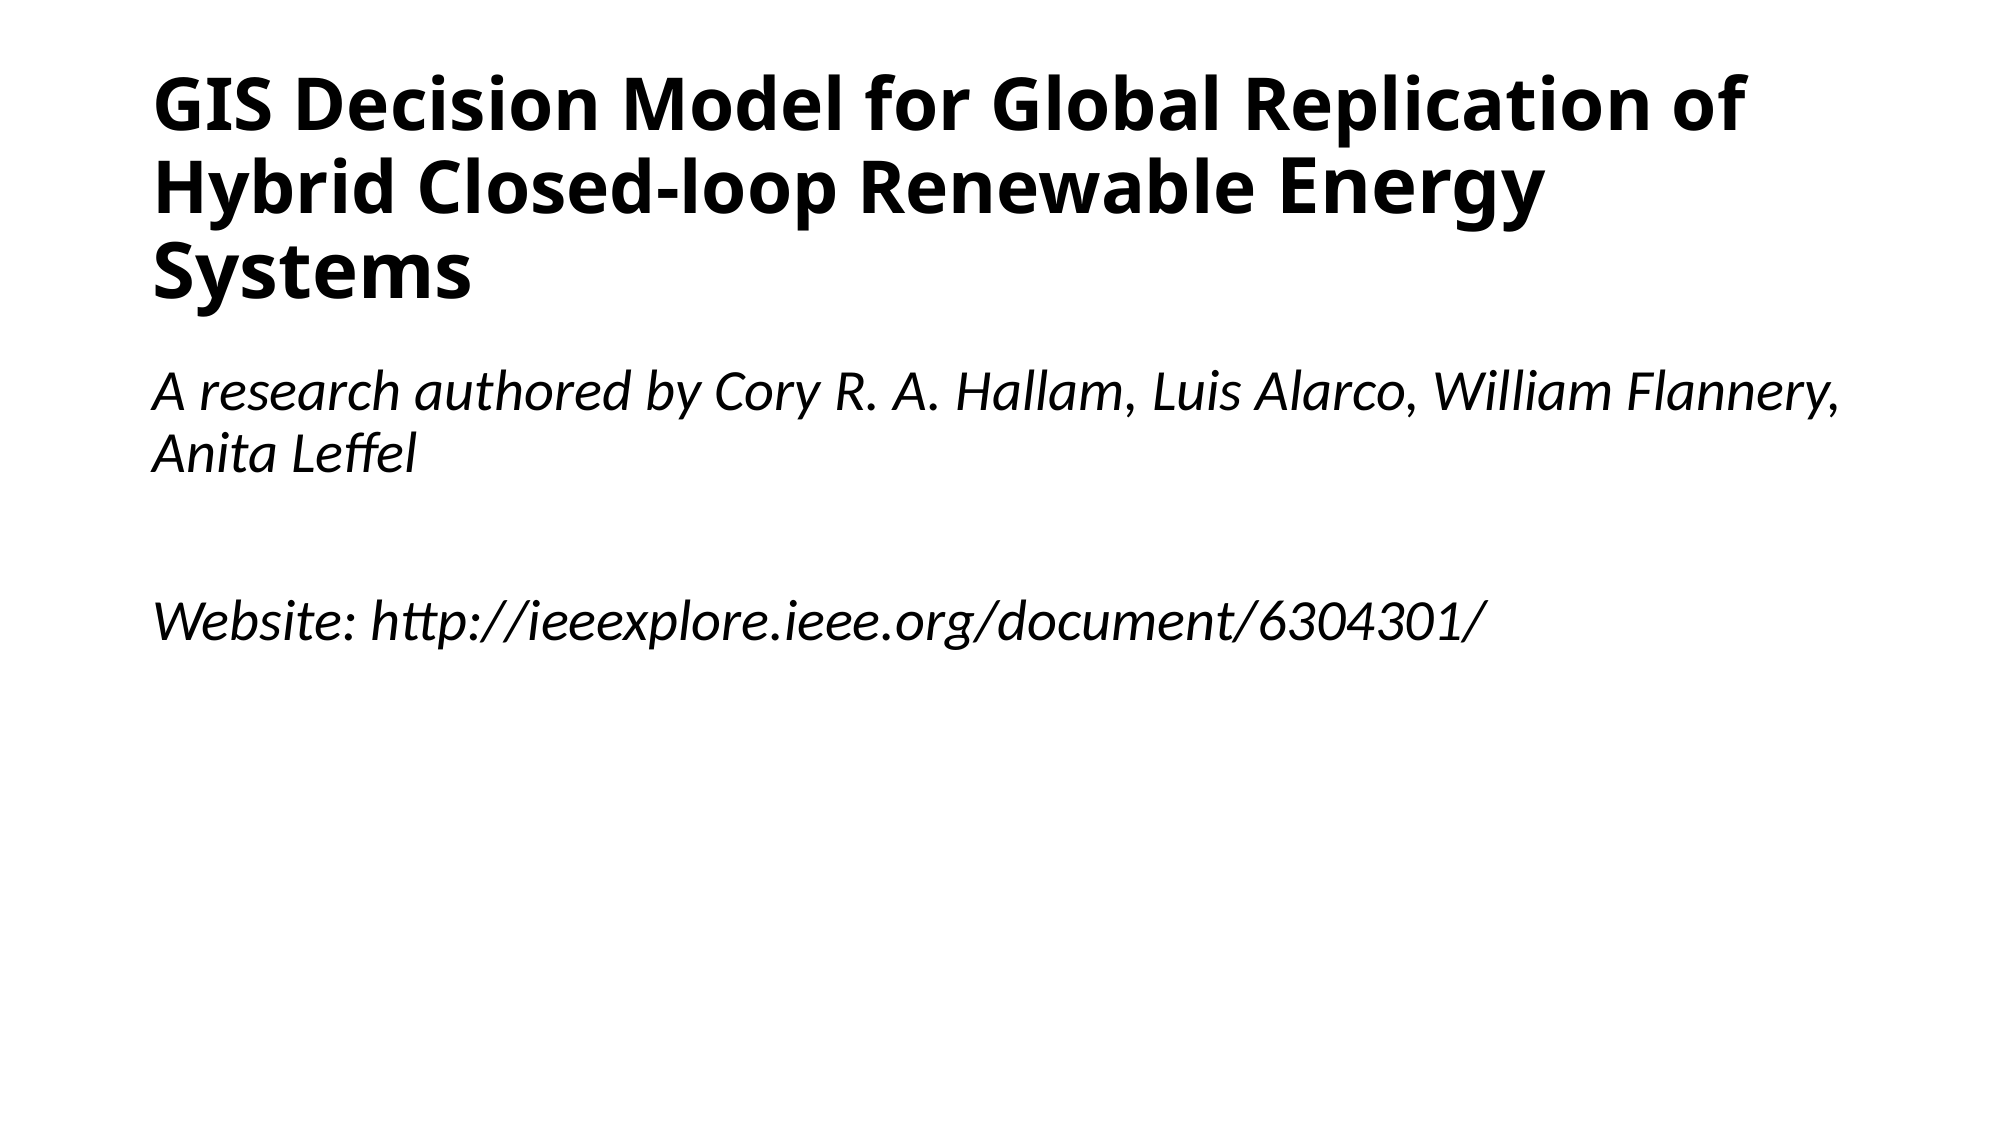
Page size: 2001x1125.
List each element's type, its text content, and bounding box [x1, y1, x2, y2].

list A research authored by Cory R. A. Hallam, Luis Alarco, William Flannery, Anita Leffel Website: http://ieeexplore.ieee.org/document/6304301/ [137, 352, 1863, 1014]
title GIS Decision Model for Global Replication of Hybrid Closed-loop Renewable Energy Systems [137, 59, 1863, 323]
